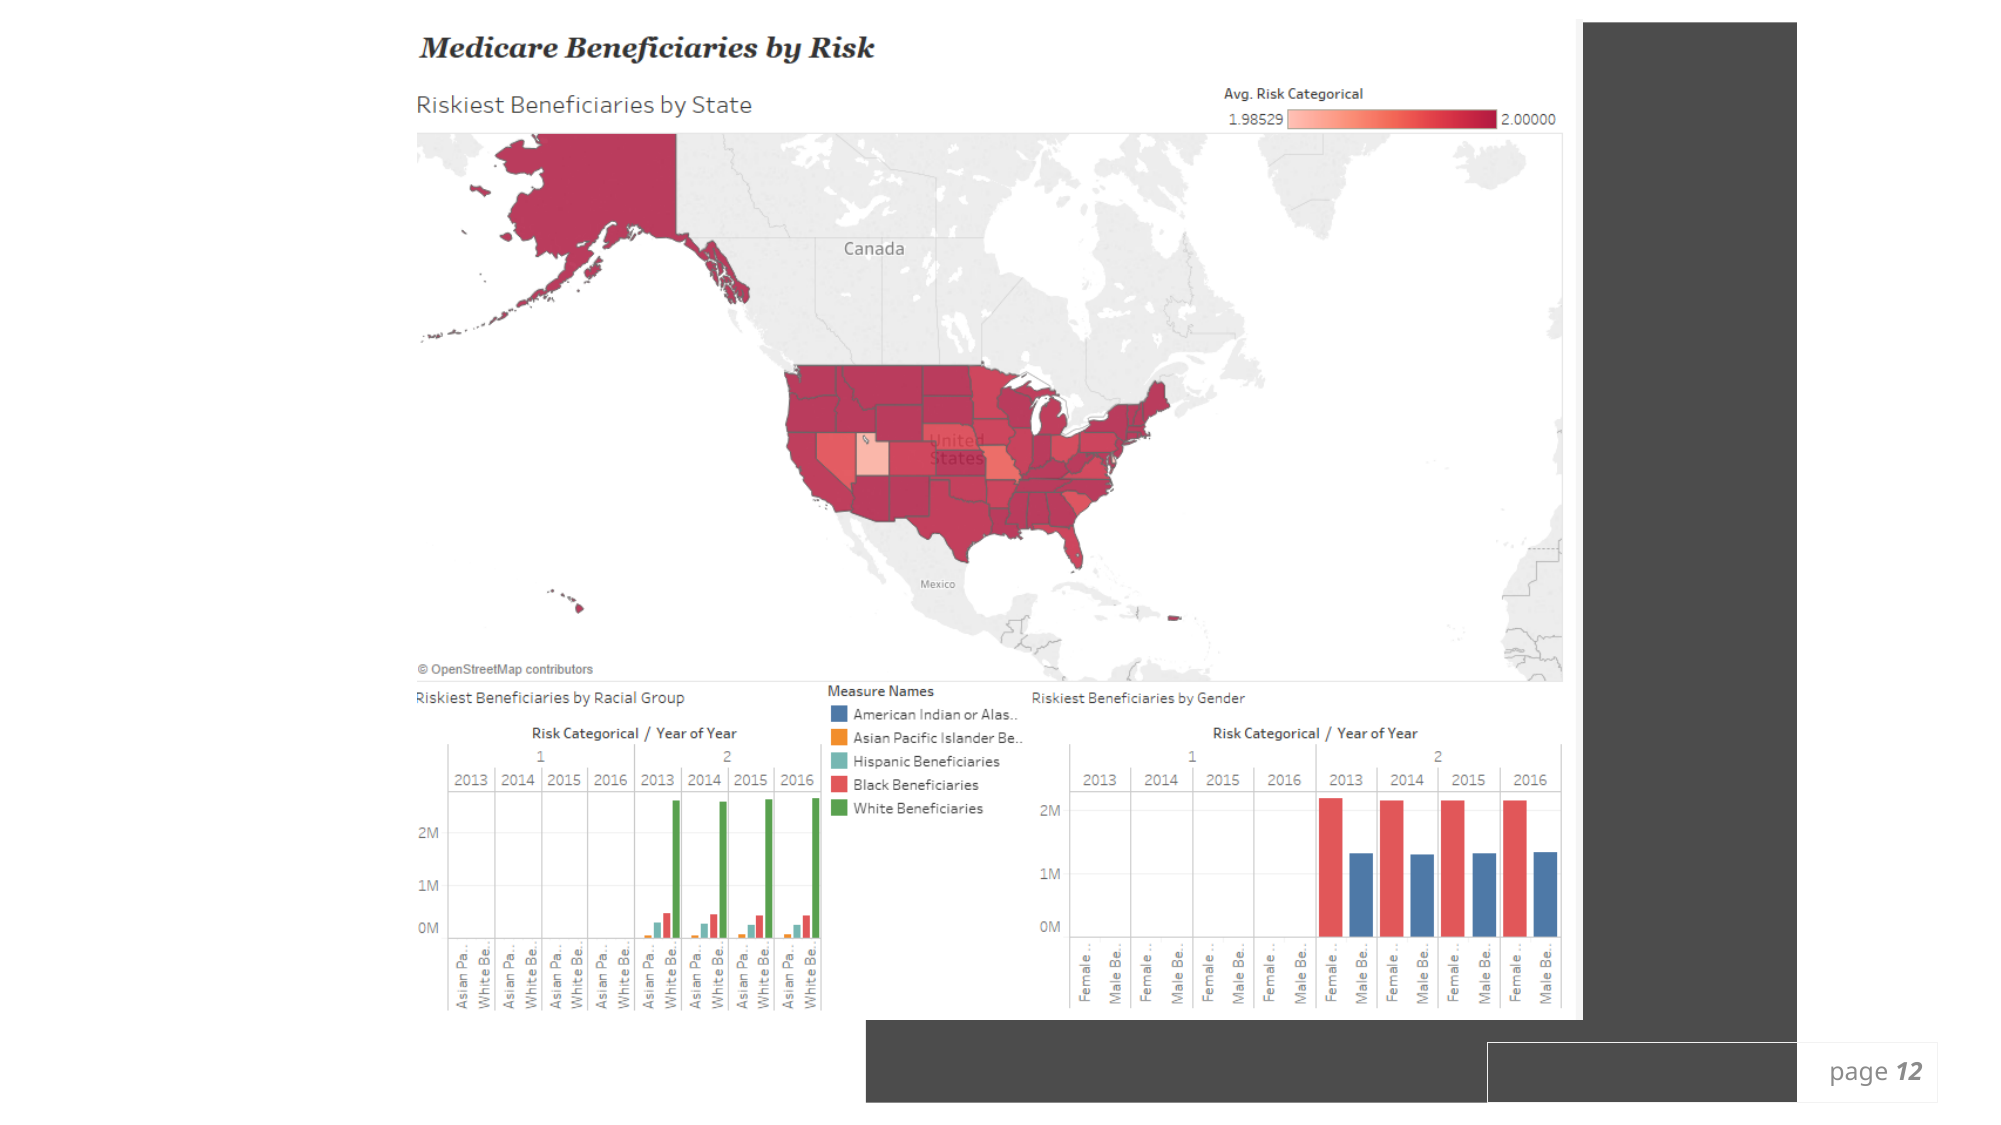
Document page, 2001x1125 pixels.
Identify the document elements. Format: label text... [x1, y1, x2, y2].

picture [417, 19, 1583, 1020]
slide_number page 12 [1487, 1042, 1938, 1103]
